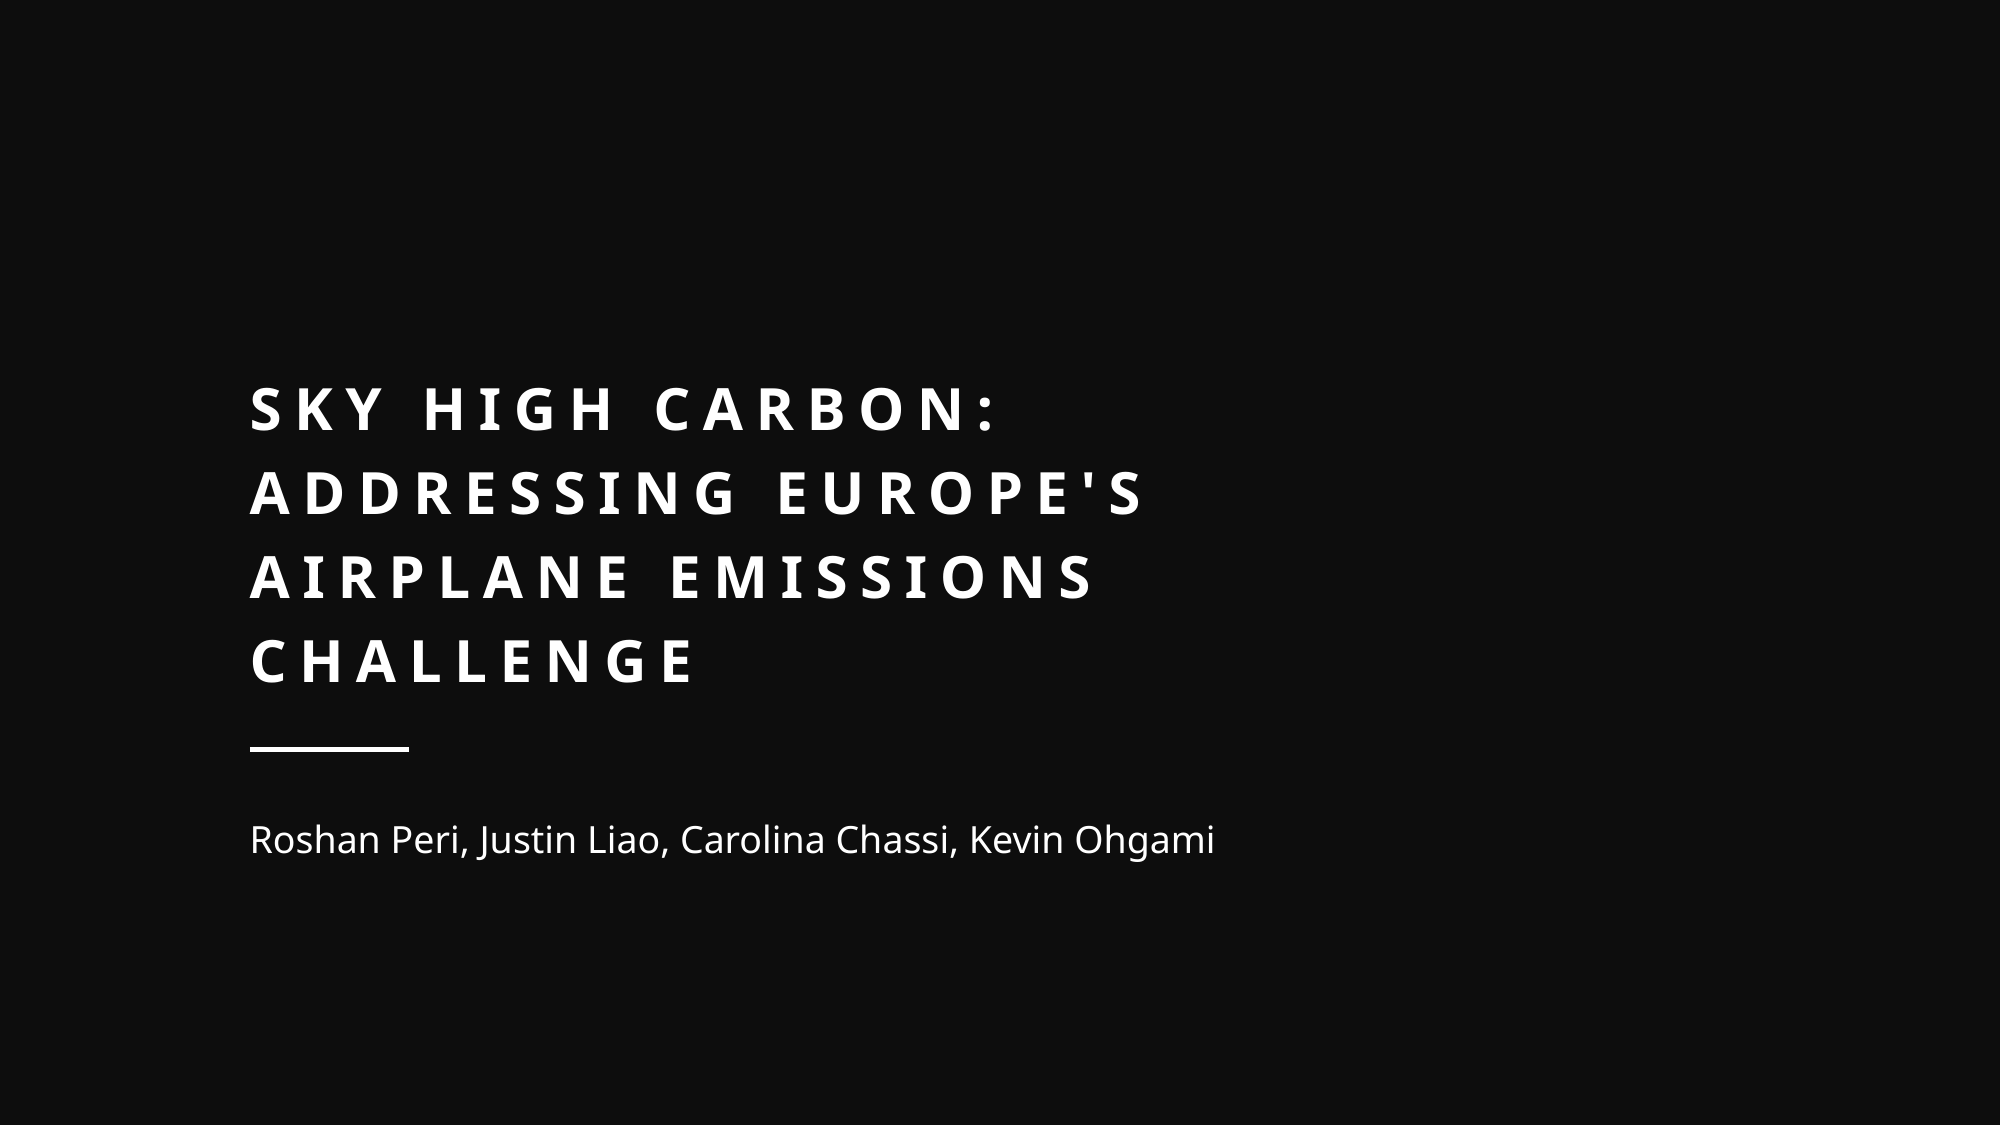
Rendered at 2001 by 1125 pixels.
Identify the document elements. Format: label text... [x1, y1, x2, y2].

subtitle Roshan Peri, Justin Liao, Carolina Chassi, Kevin Ohgami [234, 795, 1500, 974]
title Sky High Carbon: Addressing Europe's Airplane Emissions Challenge [234, 166, 1500, 702]
